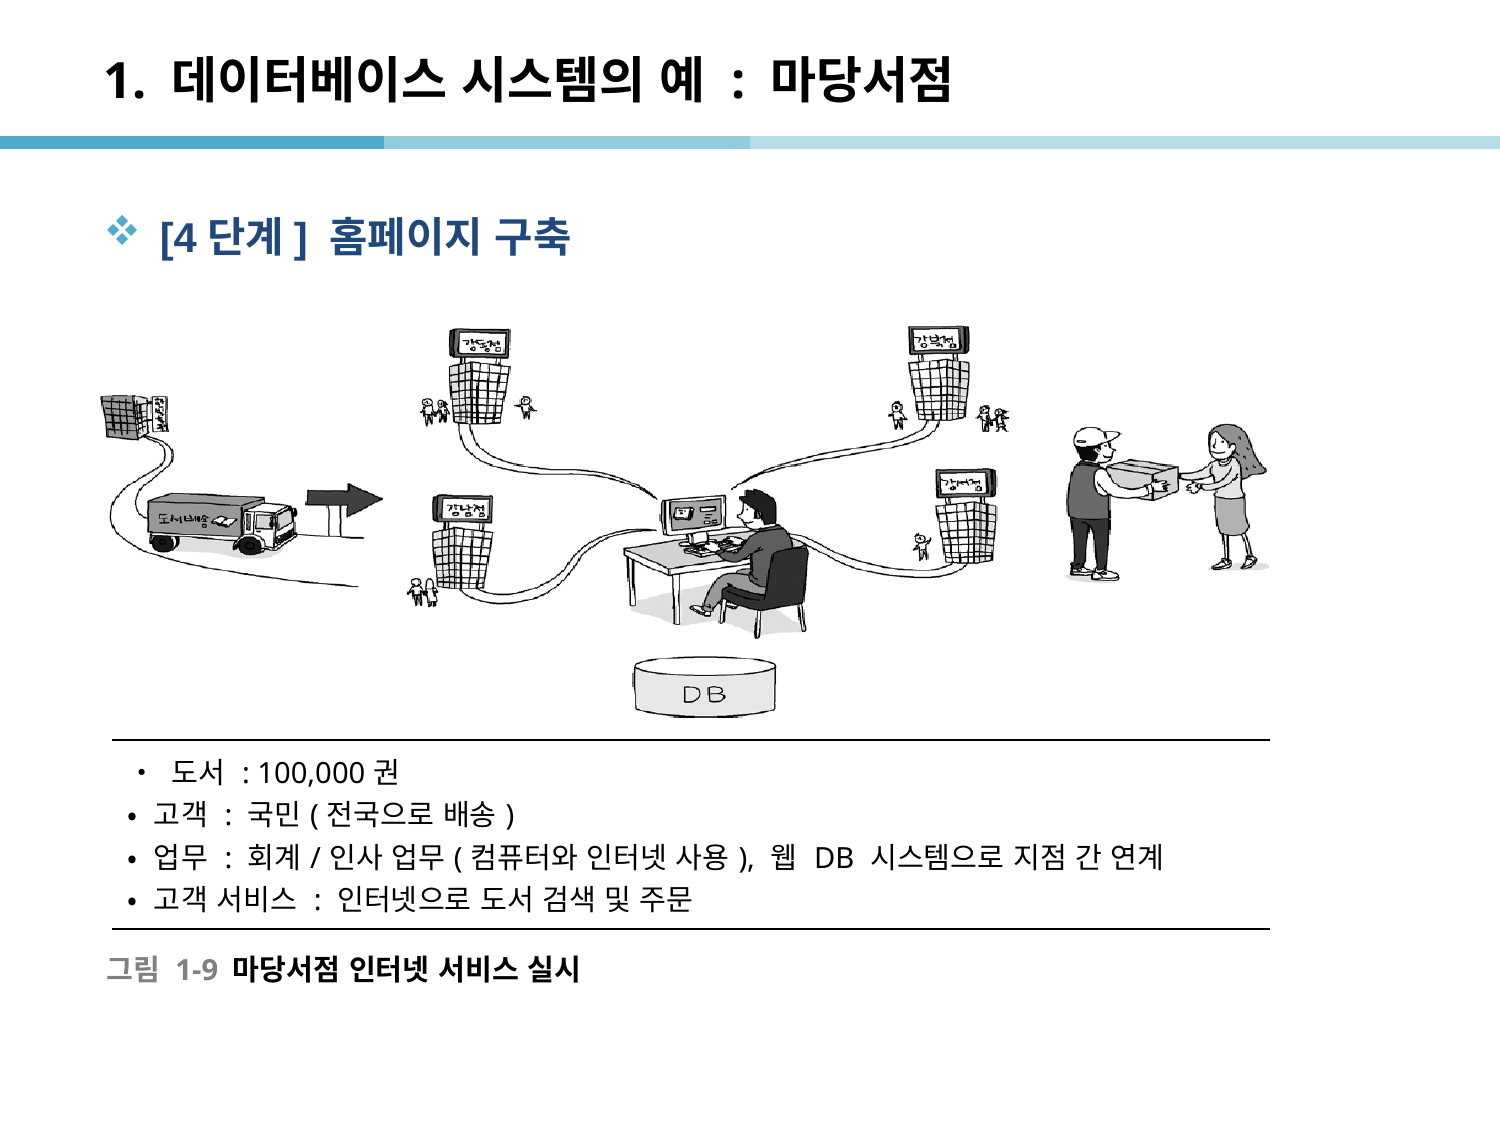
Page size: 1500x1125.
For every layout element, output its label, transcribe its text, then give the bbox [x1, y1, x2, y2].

table_header • 도서 : 100,000권 • 고객 : 국민(전국으로 배송) • 업무 : 회계/인사 업무(컴퓨터와 인터넷 사용), 웹 DB 시스템으로 지점 간 연계 • 고객 서비스 : 인터넷으로 도서 검색 및 주문 [112, 741, 1270, 928]
text_box 그림 1-9 마당서점 인터넷 서비스 실시 [91, 944, 399, 993]
picture [76, 309, 1282, 729]
text_box [4단계] 홈페이지 구축 [88, 178, 1412, 256]
title 1. 데이터베이스 시스템의 예 : 마당서점 [88, 32, 1330, 124]
